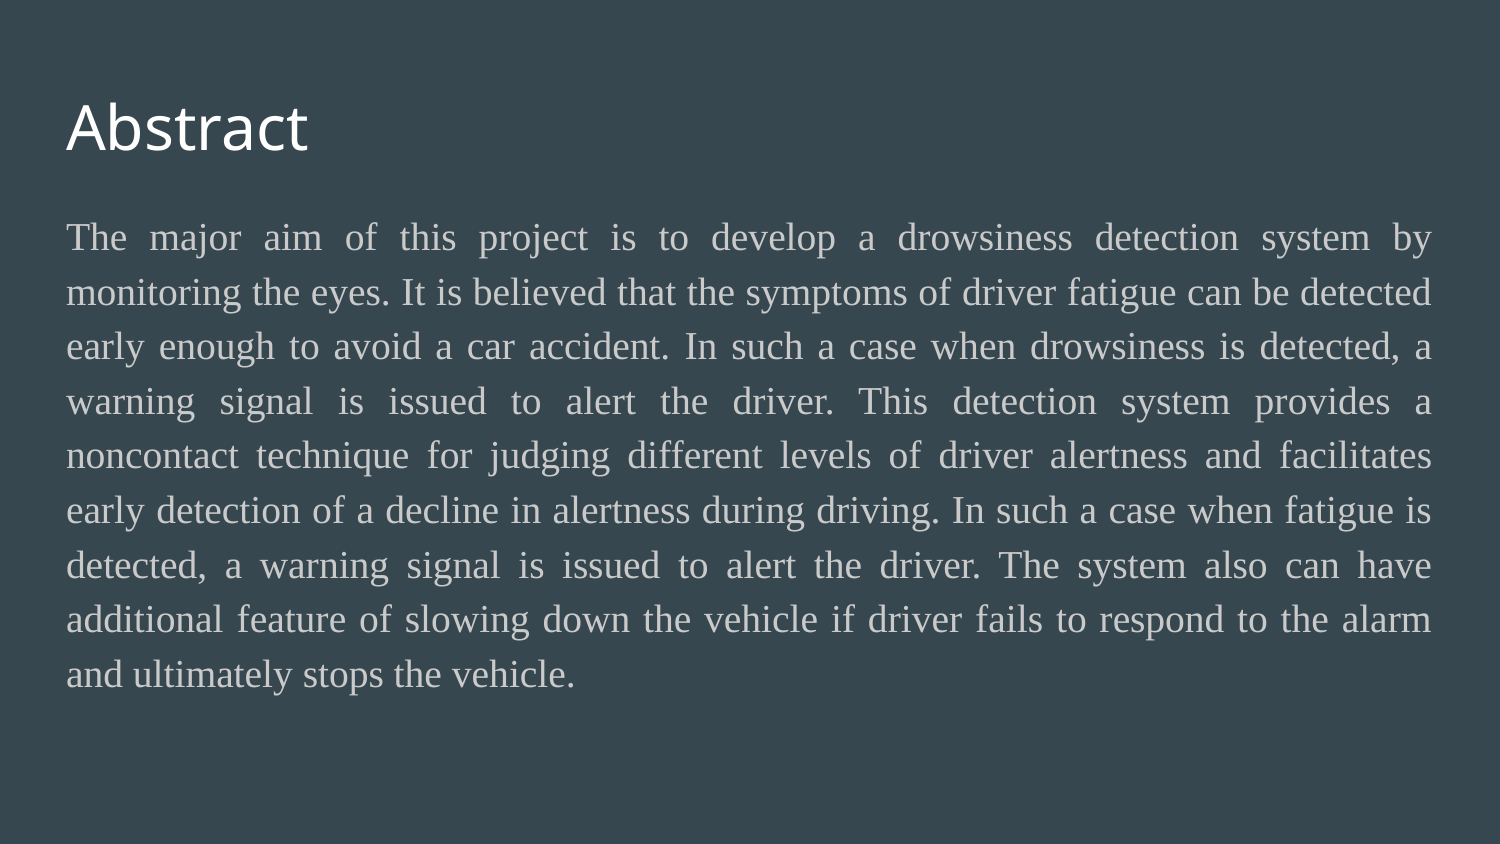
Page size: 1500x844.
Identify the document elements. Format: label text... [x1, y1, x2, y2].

title Abstract [51, 72, 1449, 167]
list The major aim of this project is to develop a drowsiness detection system by monitoring the eyes. It is believed that the symptoms of driver fatigue can be detected early enough to avoid a car accident. In such a case when drowsiness is detected, a warning signal is issued to alert the driver. This detection system provides a noncontact technique for judging different levels of driver alertness and facilitates early detection of a decline in alertness during driving. In such a case when fatigue is detected, a warning signal is issued to alert the driver. The system also can have additional feature of slowing down the vehicle if driver fails to respond to the alarm and ultimately stops the vehicle. [51, 189, 1449, 750]
